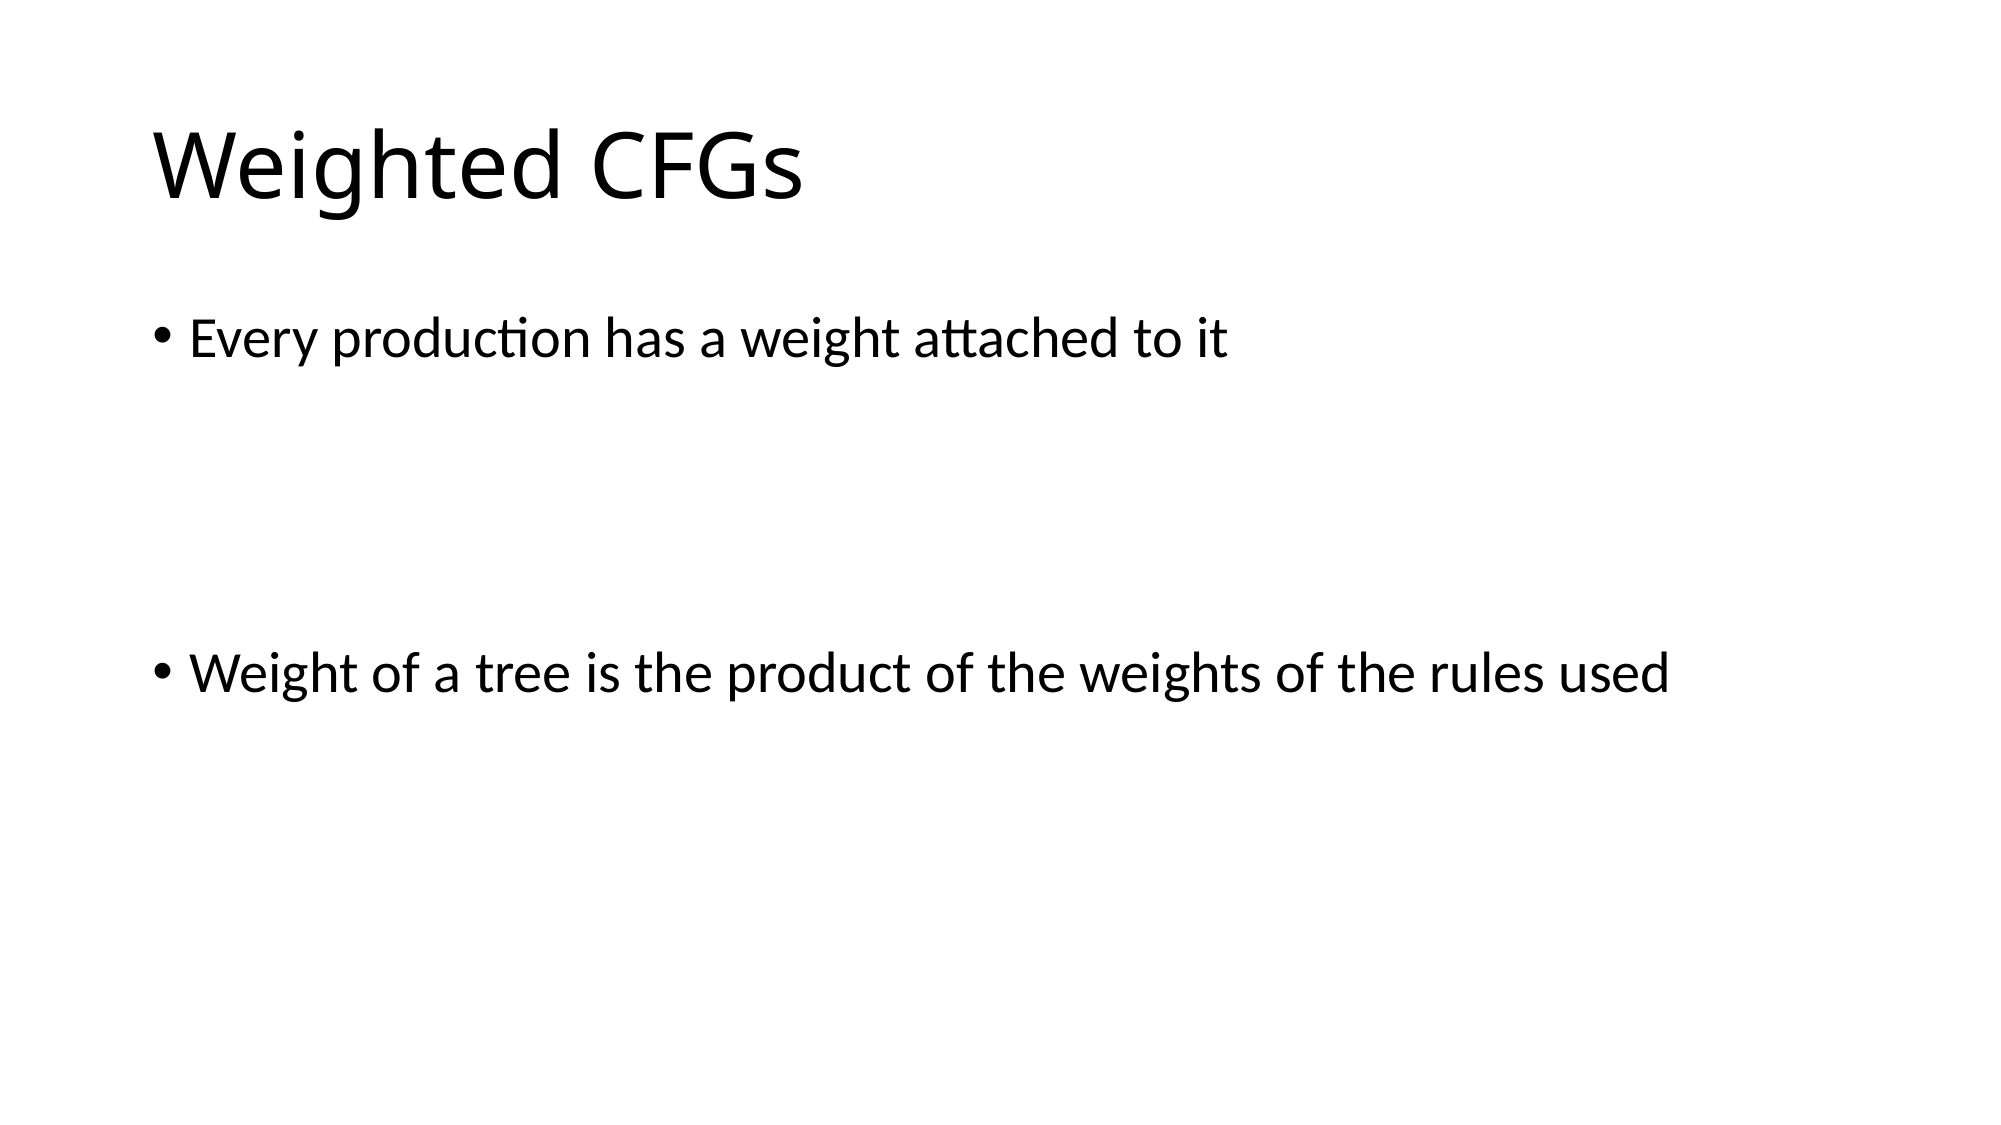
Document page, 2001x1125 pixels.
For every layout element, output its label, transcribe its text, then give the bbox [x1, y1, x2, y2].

title Weighted CFGs [137, 59, 1863, 278]
